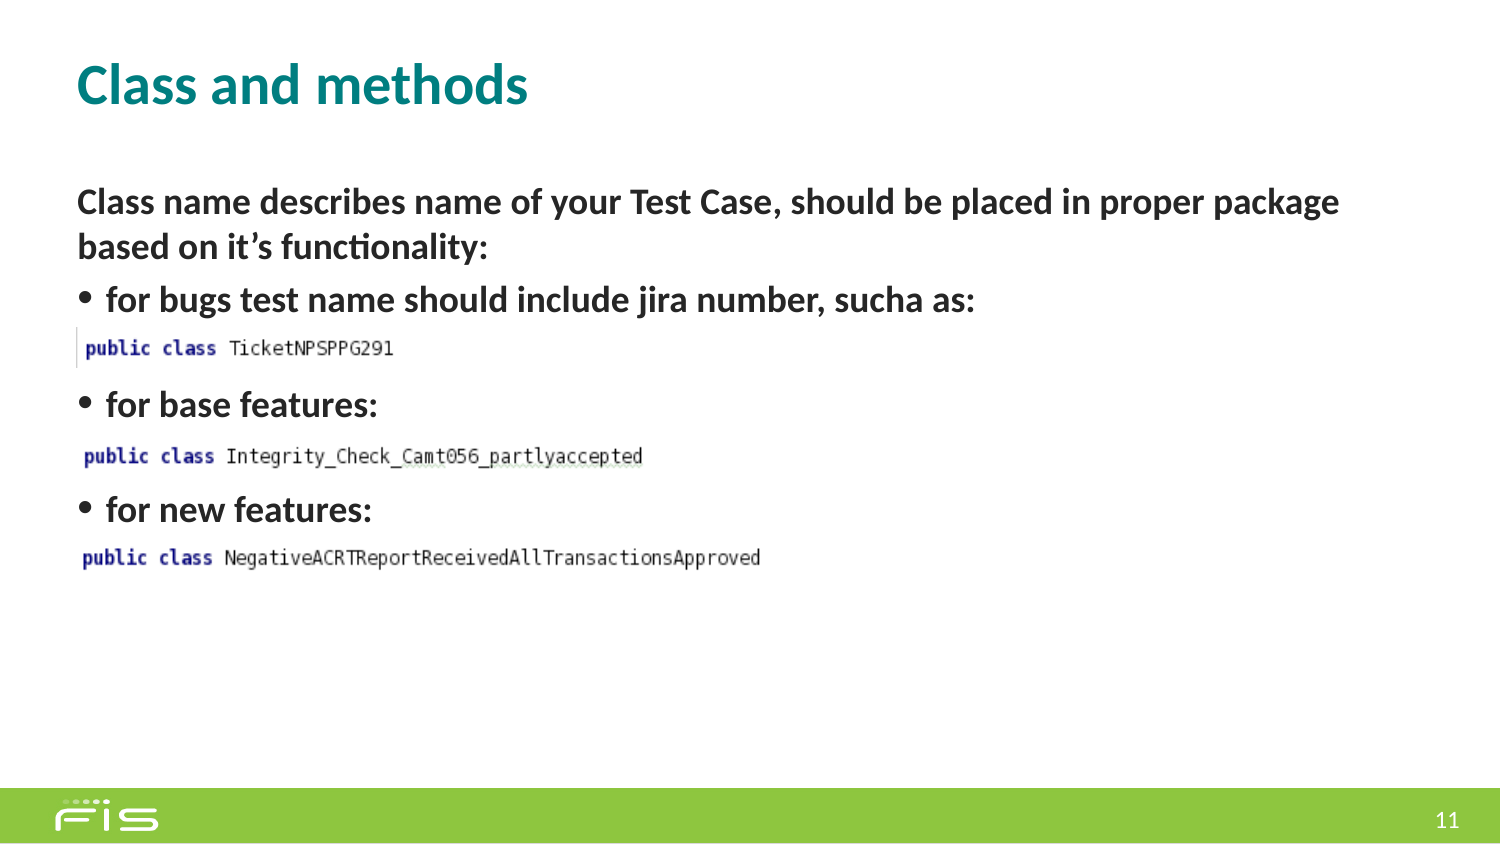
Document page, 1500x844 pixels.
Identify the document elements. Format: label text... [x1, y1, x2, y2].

list Class name describes name of your Test Case, should be placed in proper package based on it’s functionality: for bugs test name should include jira number, sucha as: for base features: for new features: [62, 169, 1426, 717]
picture [0, 0, 1500, 843]
title Class and methods [62, 28, 1426, 133]
slide_number 11 [1320, 804, 1475, 833]
